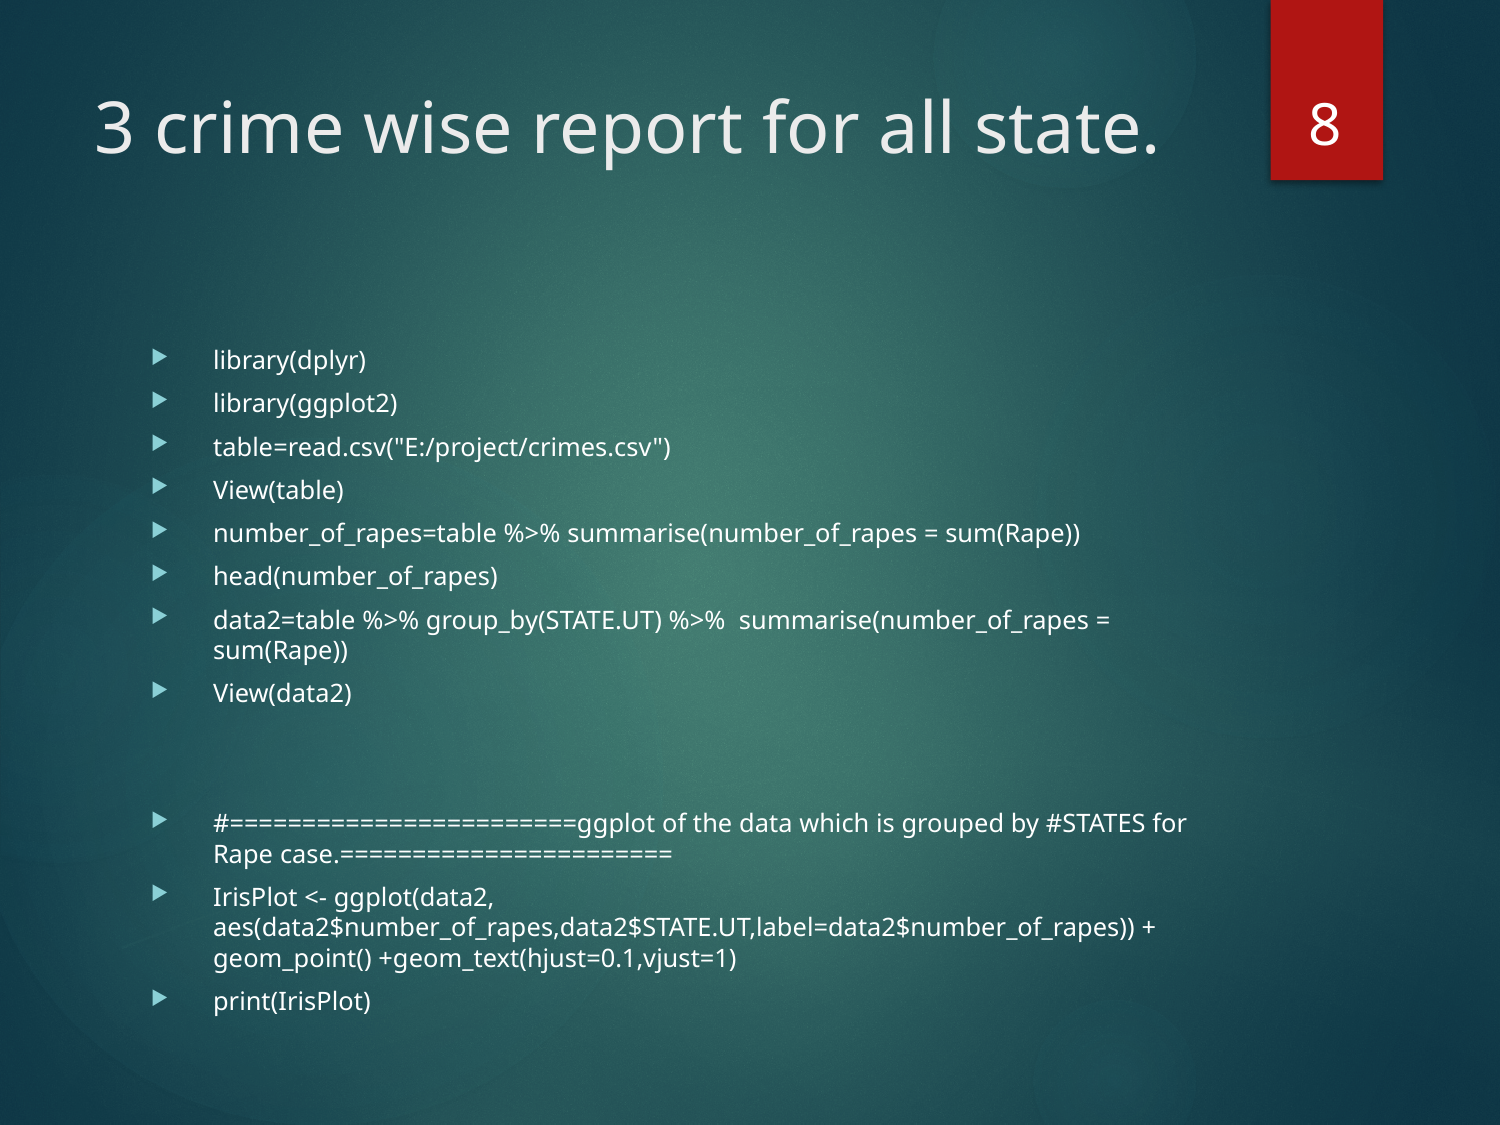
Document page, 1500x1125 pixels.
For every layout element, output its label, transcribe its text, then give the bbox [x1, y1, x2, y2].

slide_number 8 [1273, 48, 1378, 175]
list library(dplyr) library(ggplot2) table=read.csv("E:/project/crimes.csv") View(table) number_of_rapes=table %>% summarise(number_of_rapes = sum(Rape)) head(number_of_rapes) data2=table %>% group_by(STATE.UT) %>% summarise(number_of_rapes = sum(Rape)) View(data2) #========================ggplot of the data which is grouped by #STATES for Rape case.======================= IrisPlot <- ggplot(data2, aes(data2$number_of_rapes,data2$STATE.UT,label=data2$number_of_rapes)) + geom_point() +geom_text(hjust=0.1,vjust=1) print(IrisPlot) [135, 336, 1237, 1025]
title 3 crime wise report for all state. [79, 74, 1237, 304]
